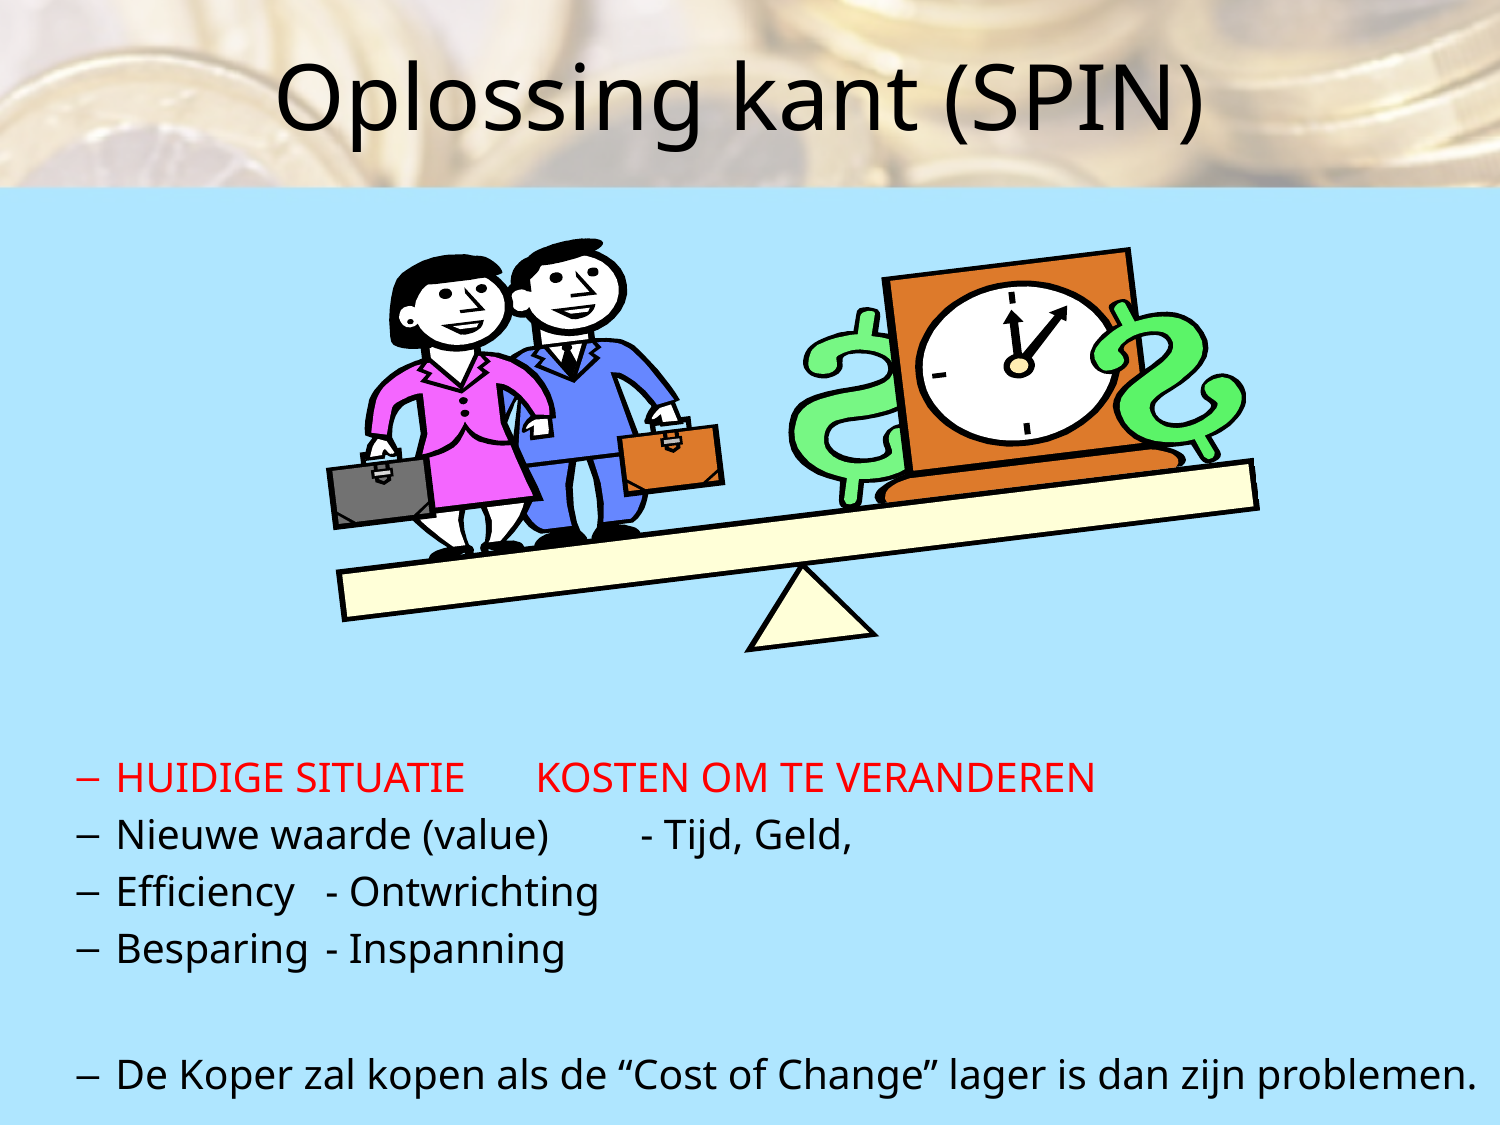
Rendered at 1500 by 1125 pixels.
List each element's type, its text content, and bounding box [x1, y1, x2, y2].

picture [321, 214, 1248, 647]
title Oplossing kant (SPIN) [64, 0, 1415, 188]
list HUIDIGE SITUATIE KOSTEN OM TE VERANDEREN Nieuwe waarde (value) - Tijd, Geld, Efficiency - Ontwrichting Besparing - Inspanning De Koper zal kopen als de “Cost of Change” lager is dan zijn problemen. [0, 262, 1500, 1125]
